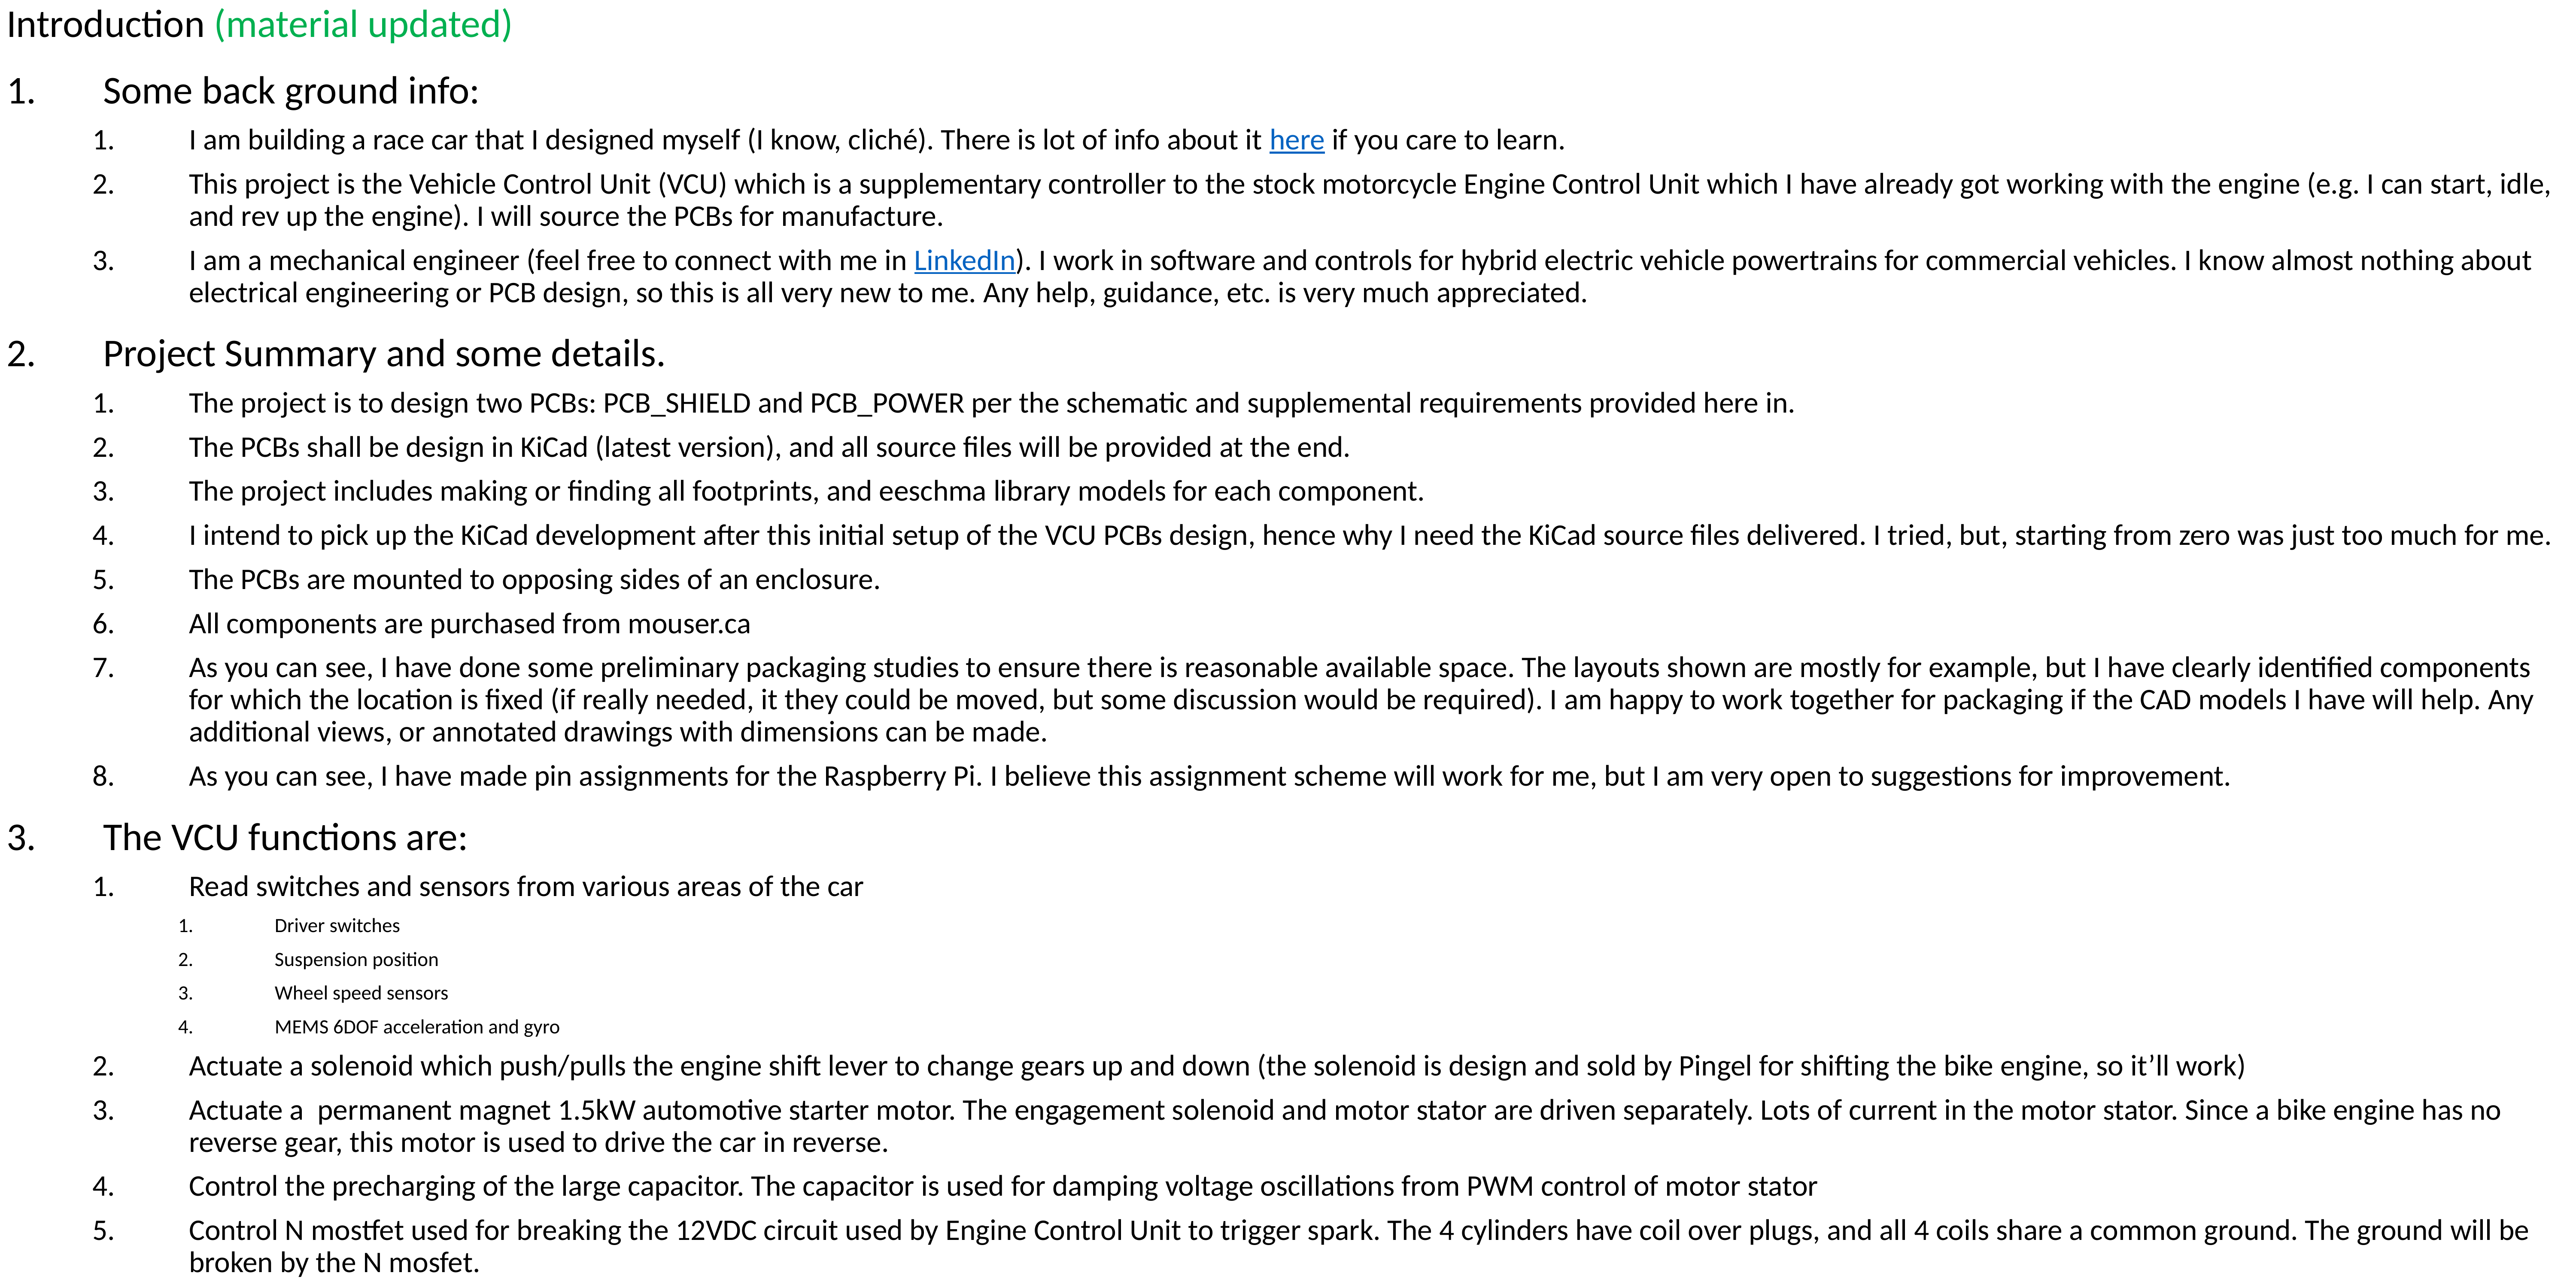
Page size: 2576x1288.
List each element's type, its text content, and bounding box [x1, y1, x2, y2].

list Introduction (material updated) Some back ground info: I am building a race car that I designed myself (I know, cliché). There is lot of info about it here if you care to learn. This project is the Vehicle Control Unit (VCU) which is a supplementary controller to the stock motorcycle Engine Control Unit which I have already got working with the engine (e.g. I can start, idle, and rev up the engine). I will source the PCBs for manufacture. I am a mechanical engineer (feel free to connect with me in LinkedIn). I work in software and controls for hybrid electric vehicle powertrains for commercial vehicles. I know almost nothing about electrical engineering or PCB design, so this is all very new to me. Any help, guidance, etc. is very much appreciated. Project Summary and some details. The project is to design two PCBs: PCB_SHIELD and PCB_POWER per the schematic and supplemental requirements provided here in. The PCBs shall be design in KiCad (latest version), and all source files will be provided at the end. The project includes making or finding all footprints, and eeschma library models for each component. I intend to pick up the KiCad development after this initial setup of the VCU PCBs design, hence why I need the KiCad source files delivered. I tried, but, starting from zero was just too much for me. The PCBs are mounted to opposing sides of an enclosure. All components are purchased from mouser.ca As you can see, I have done some preliminary packaging studies to ensure there is reasonable available space. The layouts shown are mostly for example, but I have clearly identified components for which the location is fixed (if really needed, it they could be moved, but some discussion would be required). I am happy to work together for packaging if the CAD models I have will help. Any additional views, or annotated drawings with dimensions can be made. As you can see, I have made pin assignments for the Raspberry Pi. I believe this assignment scheme will work for me, but I am very open to suggestions for improvement. The VCU functions are: Read switches and sensors from various areas of the car Driver switches Suspension position Wheel speed sensors MEMS 6DOF acceleration and gyro Actuate a solenoid which push/pulls the engine shift lever to change gears up and down (the solenoid is design and sold by Pingel for shifting the bike engine, so it’ll work) Actuate a permanent magnet 1.5kW automotive starter motor. The engagement solenoid and motor stator are driven separately. Lots of current in the motor stator. Since a bike engine has no reverse gear, this motor is used to drive the car in reverse. Control the precharging of the large capacitor. The capacitor is used for damping voltage oscillations from PWM control of motor stator Control N mostfet used for breaking the 12VDC circuit used by Engine Control Unit to trigger spark. The 4 cylinders have coil over plugs, and all 4 coils share a common ground. The ground will be broken by the N mosfet. [0, 0, 2576, 1288]
